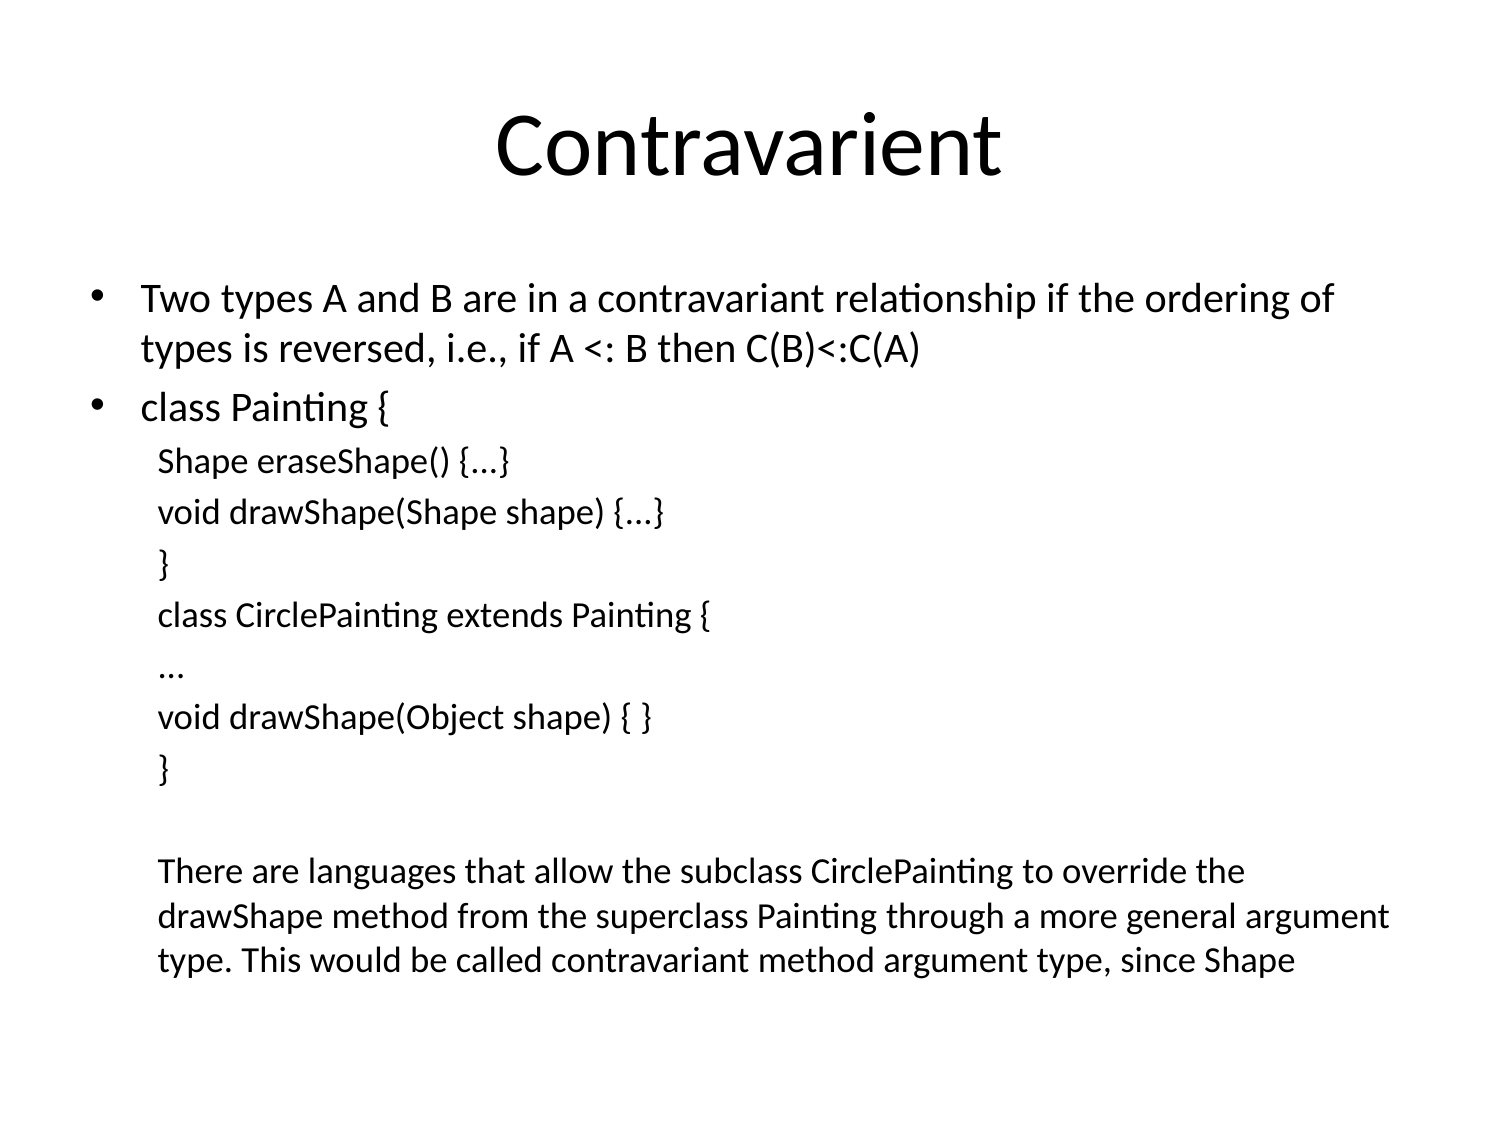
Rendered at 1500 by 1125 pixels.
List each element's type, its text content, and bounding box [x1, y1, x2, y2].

list Two types A​ and B​ are in a contravariant relationship if the ordering of types is reversed, i.e., if A <: B then C(B)<:C(A) class Painting { Shape eraseShape() {...} void drawShape(Shape shape) {...} } class CirclePainting extends Painting { ... void drawShape(Object shape) { } } There are languages that allow the subclass CirclePainting​ to override the drawShape method from the superclass Painting​ through a more general argument type. This would be called contravariant method argument type, since Shape [75, 262, 1425, 1005]
title Contravarient [75, 45, 1425, 233]
